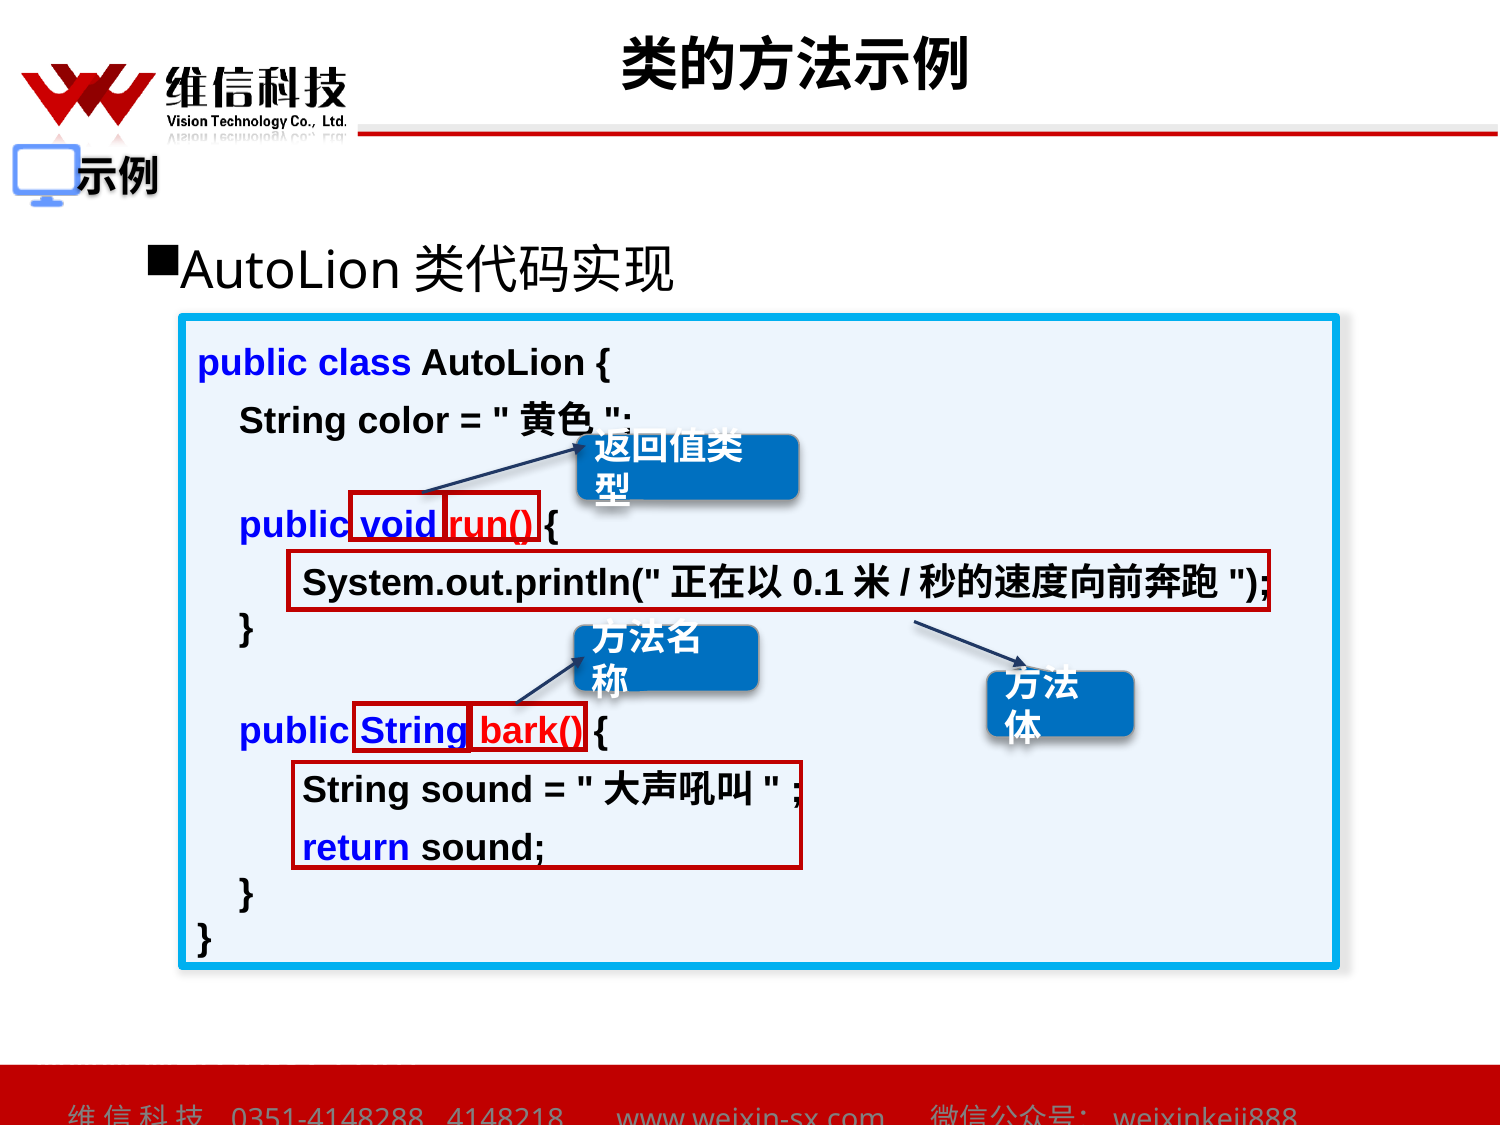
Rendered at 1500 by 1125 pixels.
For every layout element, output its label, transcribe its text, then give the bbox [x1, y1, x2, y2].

text_box [470, 703, 586, 750]
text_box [11, 140, 176, 209]
text_box public class AutoLion { String color = "黄色"; public void run() { System.out.println("正在以0.1米/秒的速度向前奔跑"); } public String bark() { String sound = "大声吼叫" ; return sound; } } [182, 316, 1336, 966]
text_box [913, 621, 1027, 666]
text_box [354, 703, 469, 751]
text_box [445, 493, 539, 540]
list AutoLion类代码实现 [128, 209, 1383, 307]
text_box 方法体 [986, 666, 1135, 738]
picture [19, 55, 120, 140]
text_box 方法名称 [573, 625, 759, 693]
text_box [421, 445, 586, 493]
text_box [350, 492, 445, 540]
text_box 返回值类型 [576, 434, 800, 501]
text_box [292, 762, 801, 868]
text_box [515, 656, 585, 704]
text_box [288, 550, 1269, 610]
title 类的方法示例 [120, 28, 1471, 176]
